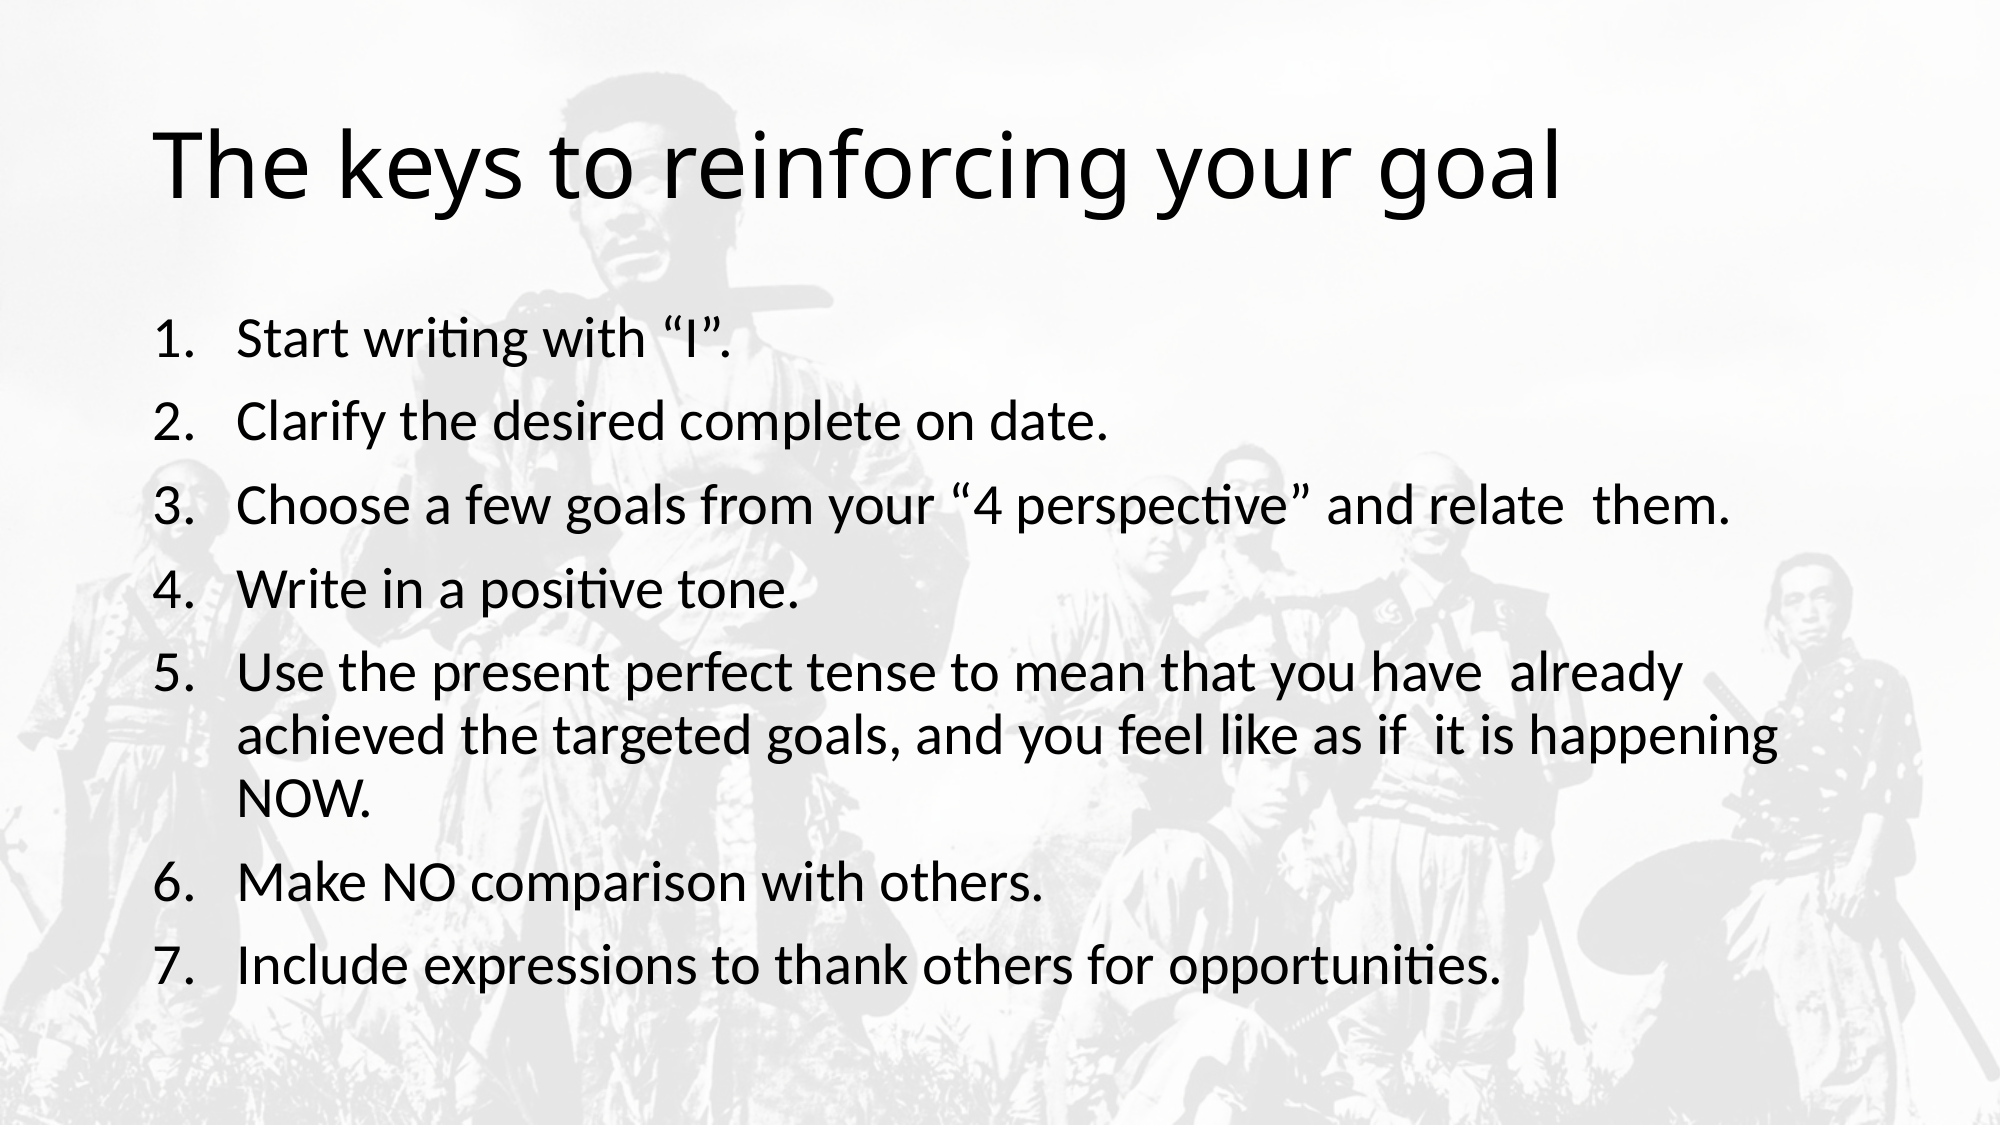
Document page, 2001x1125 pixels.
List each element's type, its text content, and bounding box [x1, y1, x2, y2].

list Start writing with “I”. Clarify the desired complete on date. Choose a few goals from your “4 perspective” and relate them. Write in a positive tone. Use the present perfect tense to mean that you have already achieved the targeted goals, and you feel like as if it is happening NOW. Make NO comparison with others. Include expressions to thank others for opportunities. [137, 299, 1863, 1014]
title The keys to reinforcing your goal [137, 59, 1863, 278]
